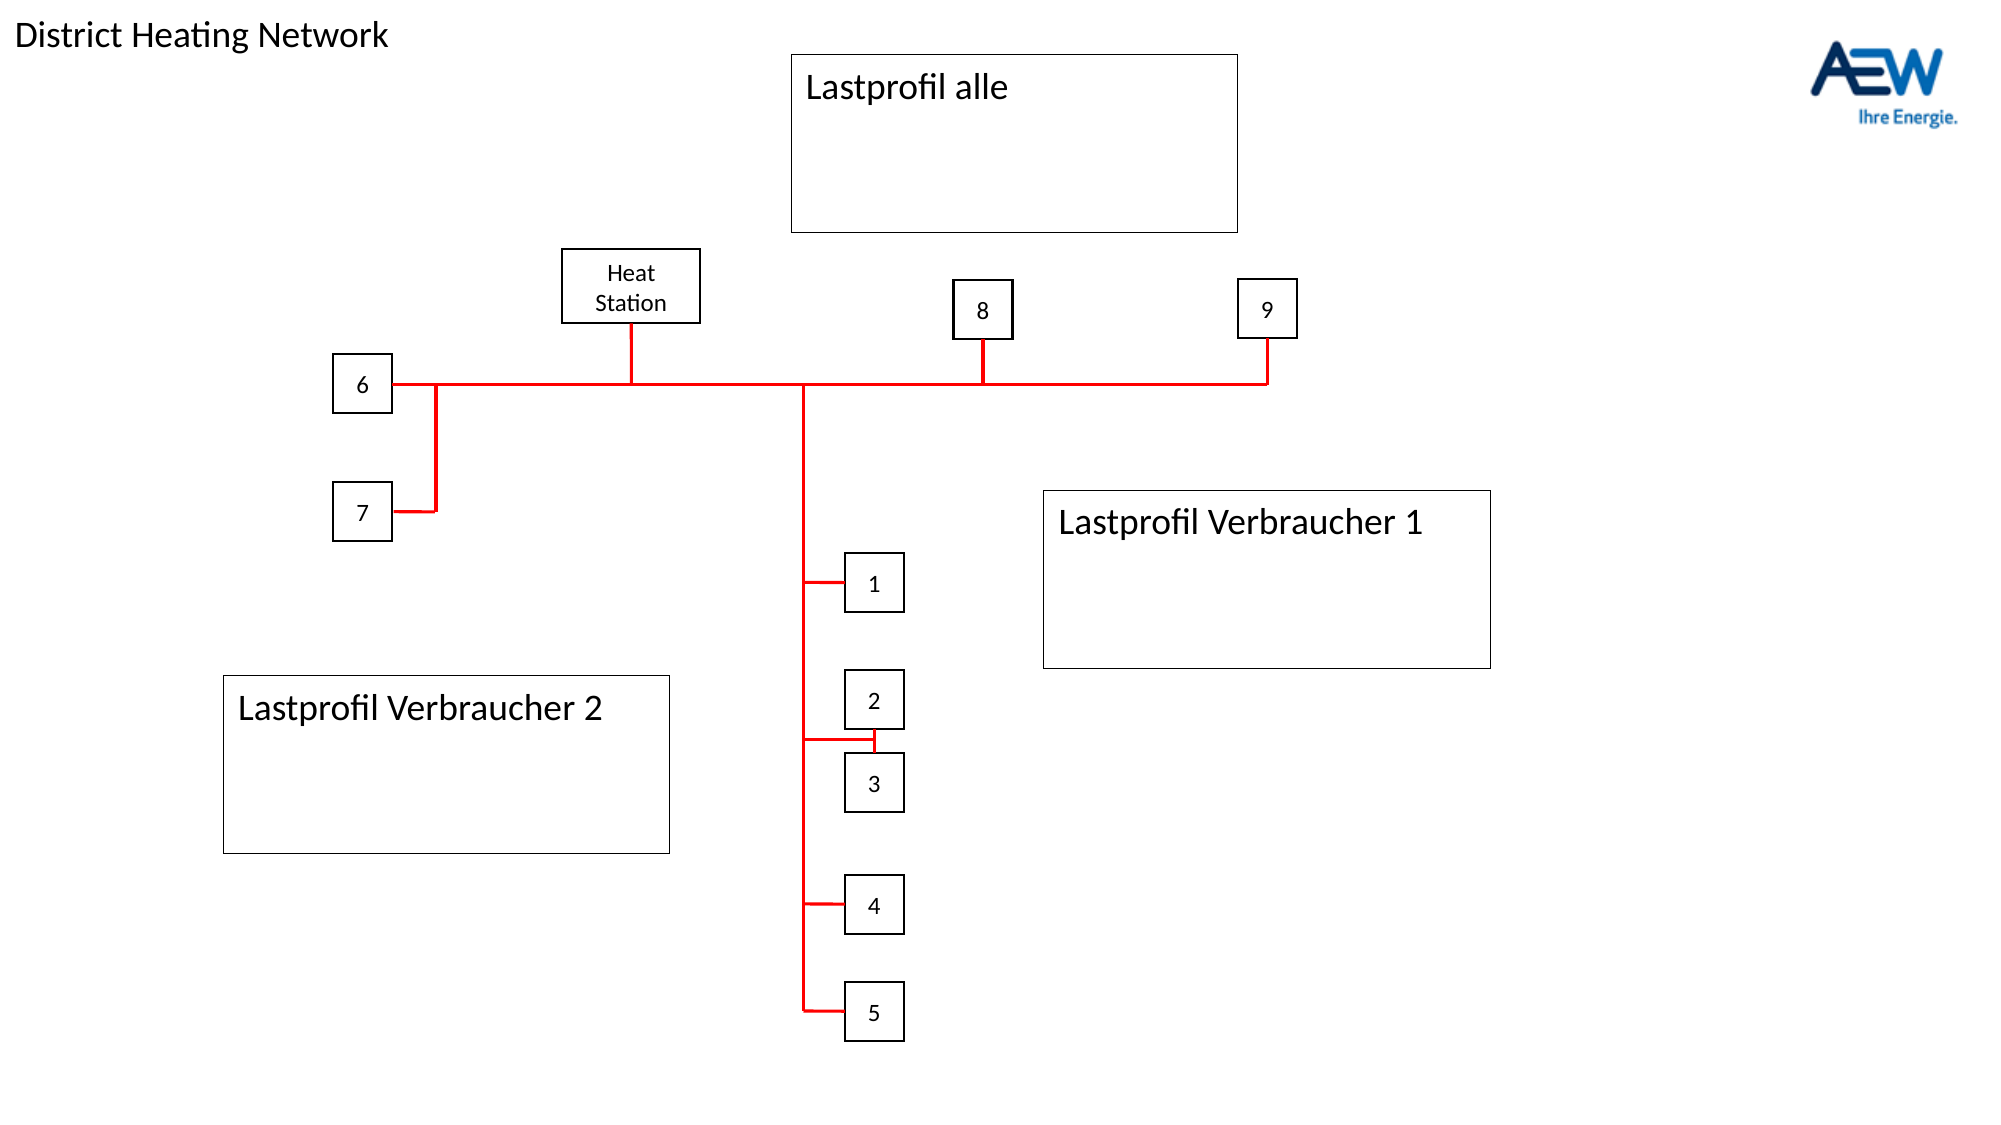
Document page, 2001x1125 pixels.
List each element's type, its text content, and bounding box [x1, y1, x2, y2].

picture [1795, 33, 1969, 137]
text_box 2 [844, 669, 905, 730]
text_box 5 [844, 981, 905, 1042]
text_box 9 [1237, 278, 1298, 339]
text_box Lastprofil alle [791, 54, 1238, 233]
text_box Heat Station [561, 248, 701, 324]
text_box Lastprofil Verbraucher 1 [1043, 490, 1491, 669]
text_box 8 [952, 279, 1014, 340]
text_box 4 [844, 874, 905, 935]
text_box 3 [844, 752, 905, 813]
text_box Lastprofil Verbraucher 2 [223, 675, 670, 854]
text_box 6 [332, 353, 393, 414]
text_box 7 [332, 481, 393, 542]
text_box District Heating Network [0, 2, 432, 63]
text_box 1 [844, 552, 905, 613]
